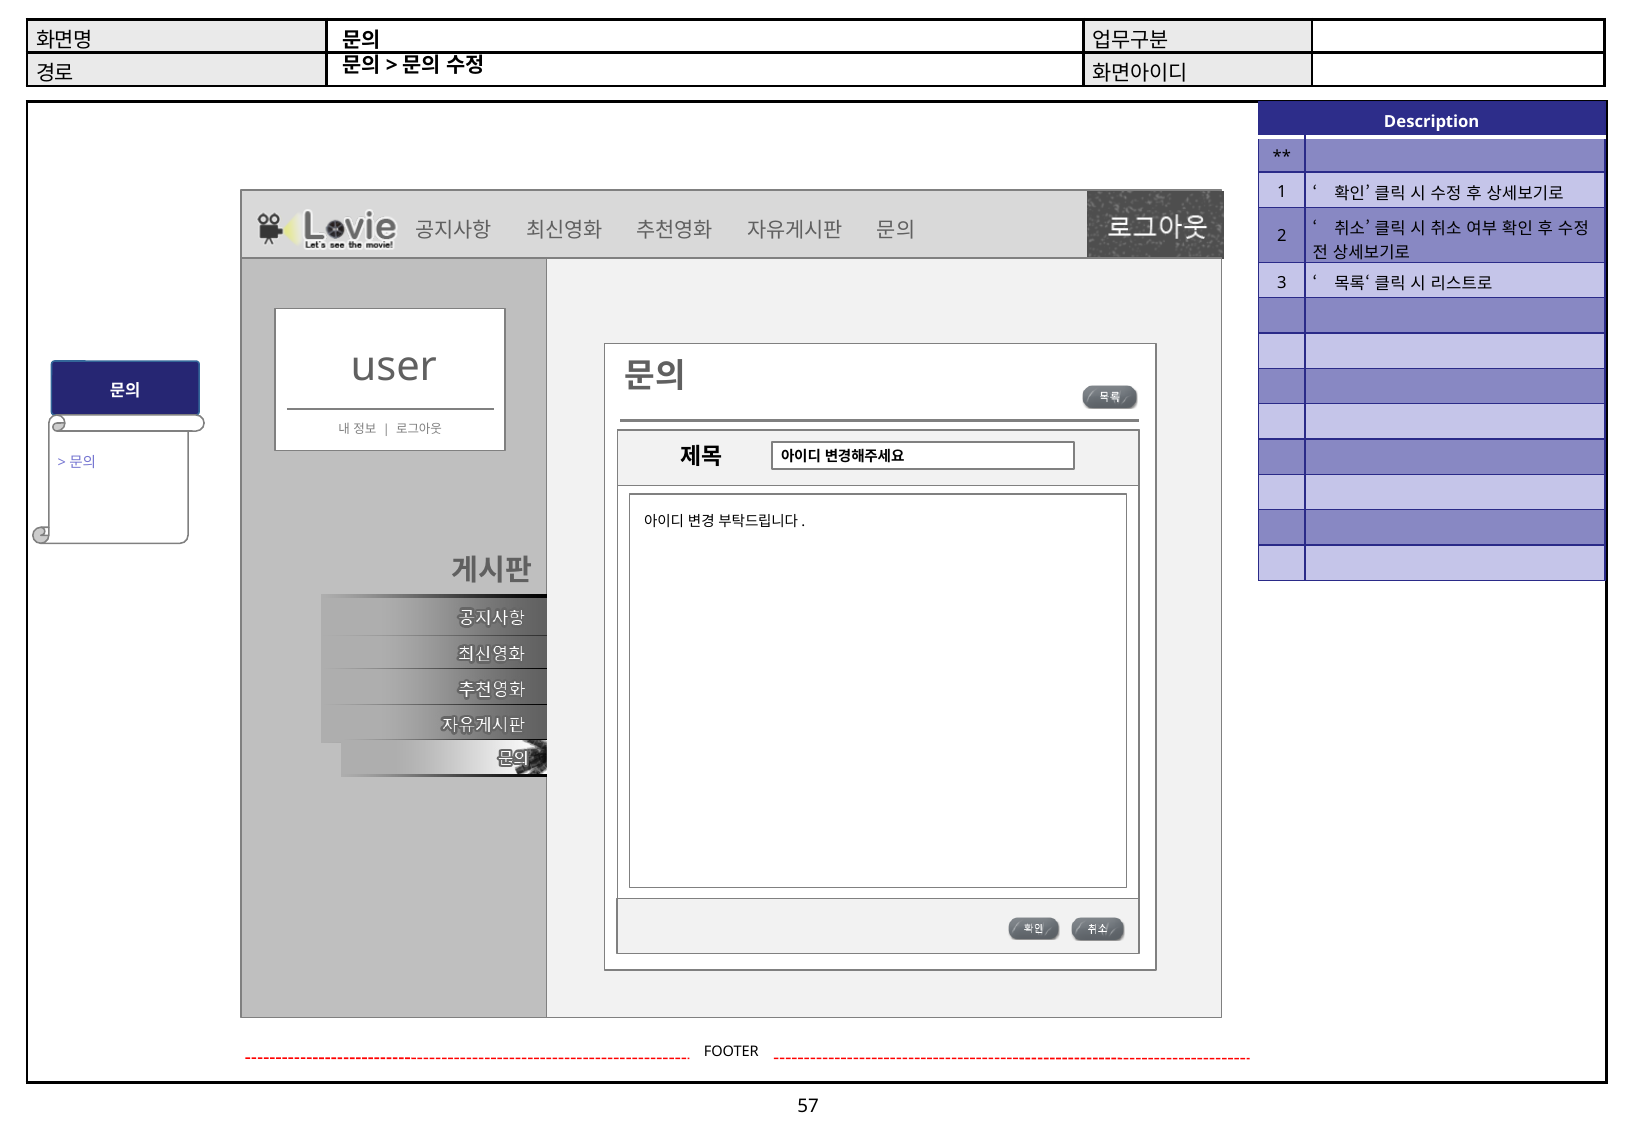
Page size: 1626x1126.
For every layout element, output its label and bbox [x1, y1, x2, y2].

table_cell [1306, 334, 1604, 368]
picture [1008, 917, 1060, 941]
table_cell [1259, 139, 1304, 171]
table_cell [1259, 369, 1304, 403]
table_cell [1306, 440, 1604, 474]
table_cell [1306, 475, 1604, 509]
table_cell [1306, 546, 1604, 580]
picture [1087, 191, 1224, 259]
table_cell [1259, 475, 1304, 509]
text_box [241, 189, 1222, 1018]
table_cell [1306, 139, 1604, 171]
picture [1071, 917, 1125, 941]
table_header [1259, 102, 1604, 135]
table_cell [1306, 404, 1604, 438]
table_cell [1259, 298, 1304, 332]
table_cell [1306, 510, 1604, 544]
table_cell [1306, 369, 1604, 403]
table_cell [1306, 173, 1604, 207]
picture [1082, 385, 1139, 410]
picture [320, 594, 547, 778]
picture [255, 208, 402, 251]
table_cell [1259, 208, 1304, 262]
table_cell [1259, 404, 1304, 438]
table_cell [1259, 510, 1304, 544]
table_cell [1259, 546, 1304, 580]
text_box [32, 361, 205, 544]
table_cell [1306, 208, 1604, 262]
table_cell [1259, 440, 1304, 474]
table_cell [1259, 334, 1304, 368]
table_cell [1306, 263, 1604, 297]
table_cell [1259, 263, 1304, 297]
table_cell [1306, 298, 1604, 332]
title [328, 19, 1085, 87]
table_cell [1259, 173, 1304, 207]
